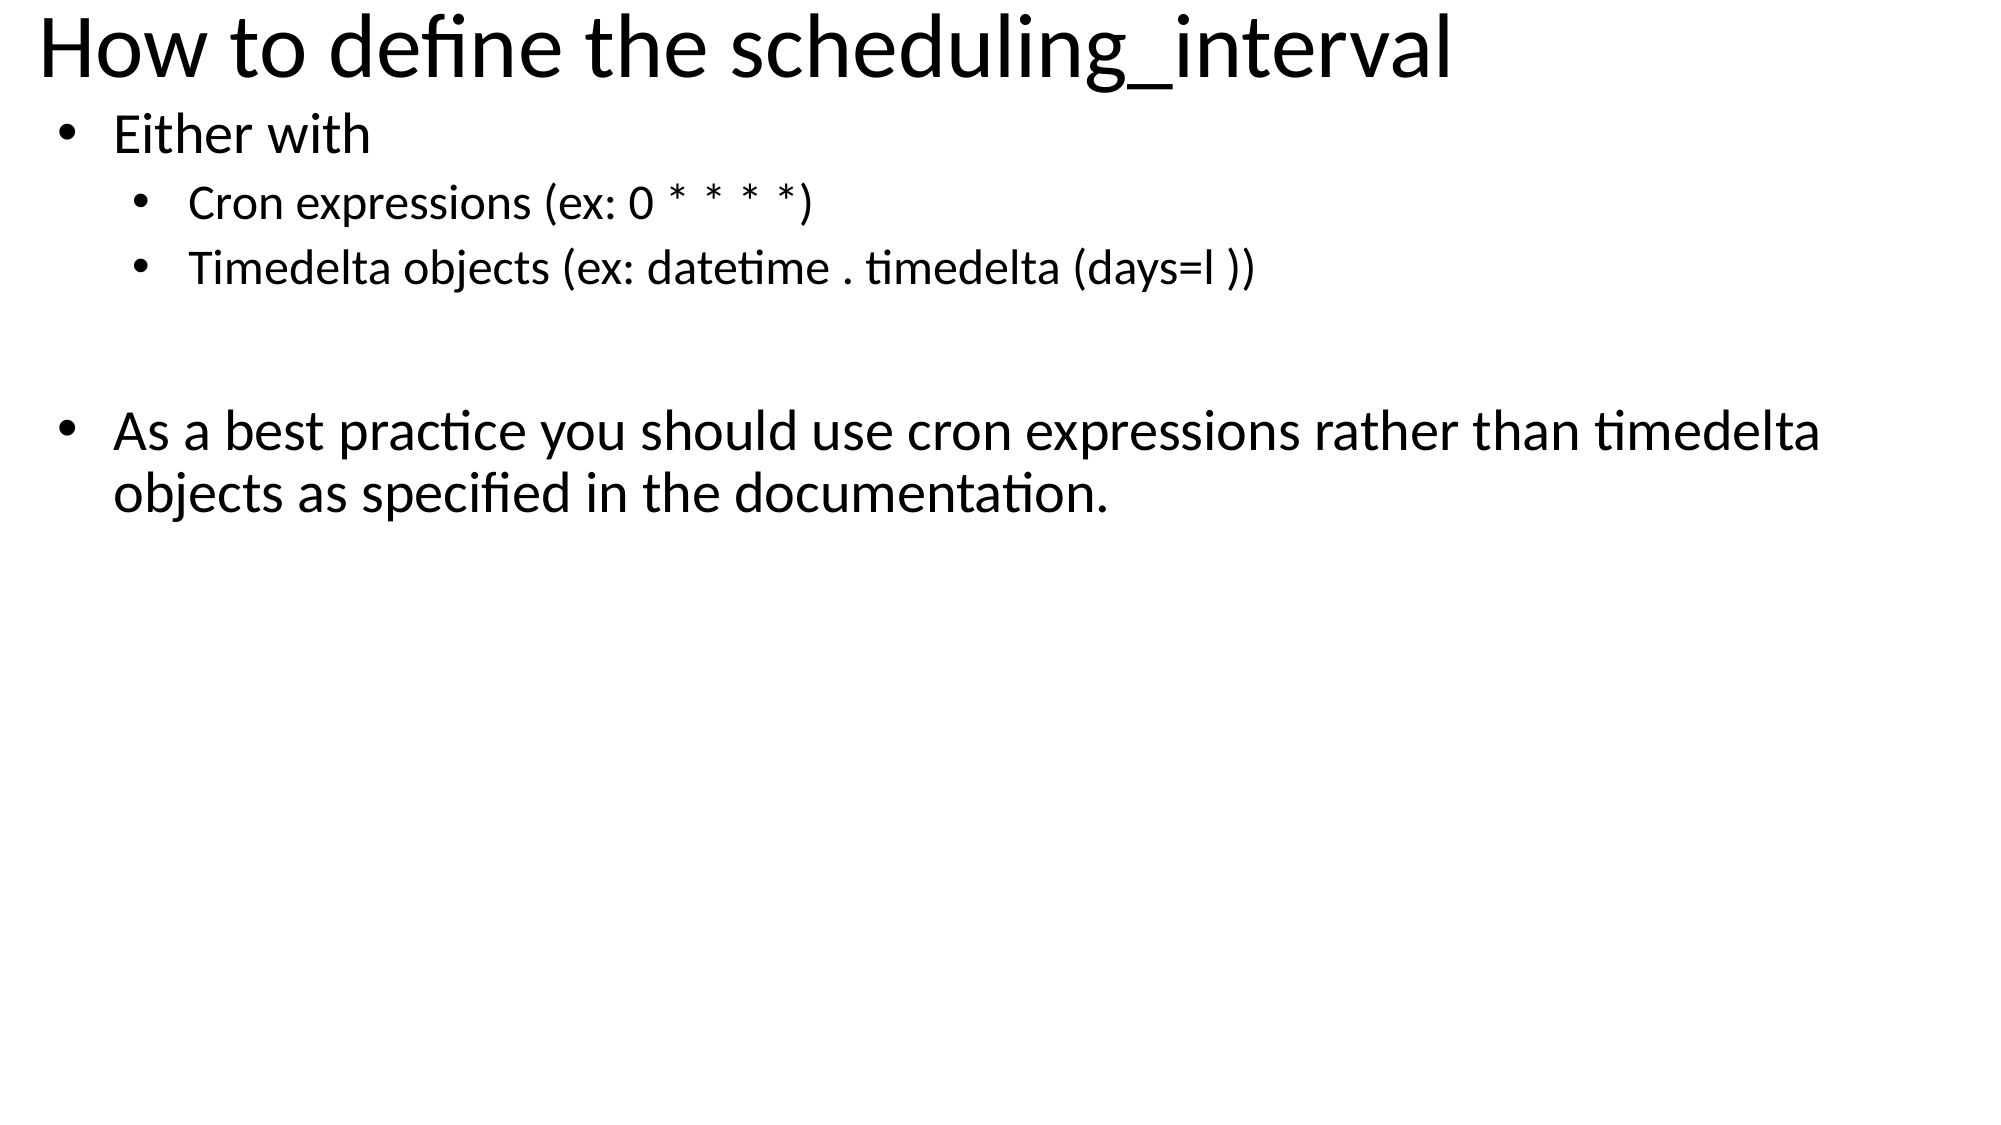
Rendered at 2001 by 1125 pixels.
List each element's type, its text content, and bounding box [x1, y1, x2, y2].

list Either with Cron expressions (ex: 0 * * * *) Timedelta objects (ex: datetime . timedelta (days=l )) As a best practice you should use cron expressions rather than timedelta objects as specified in the documentation. [23, 95, 1979, 1061]
title How to define the scheduling_interval [23, 0, 1979, 95]
